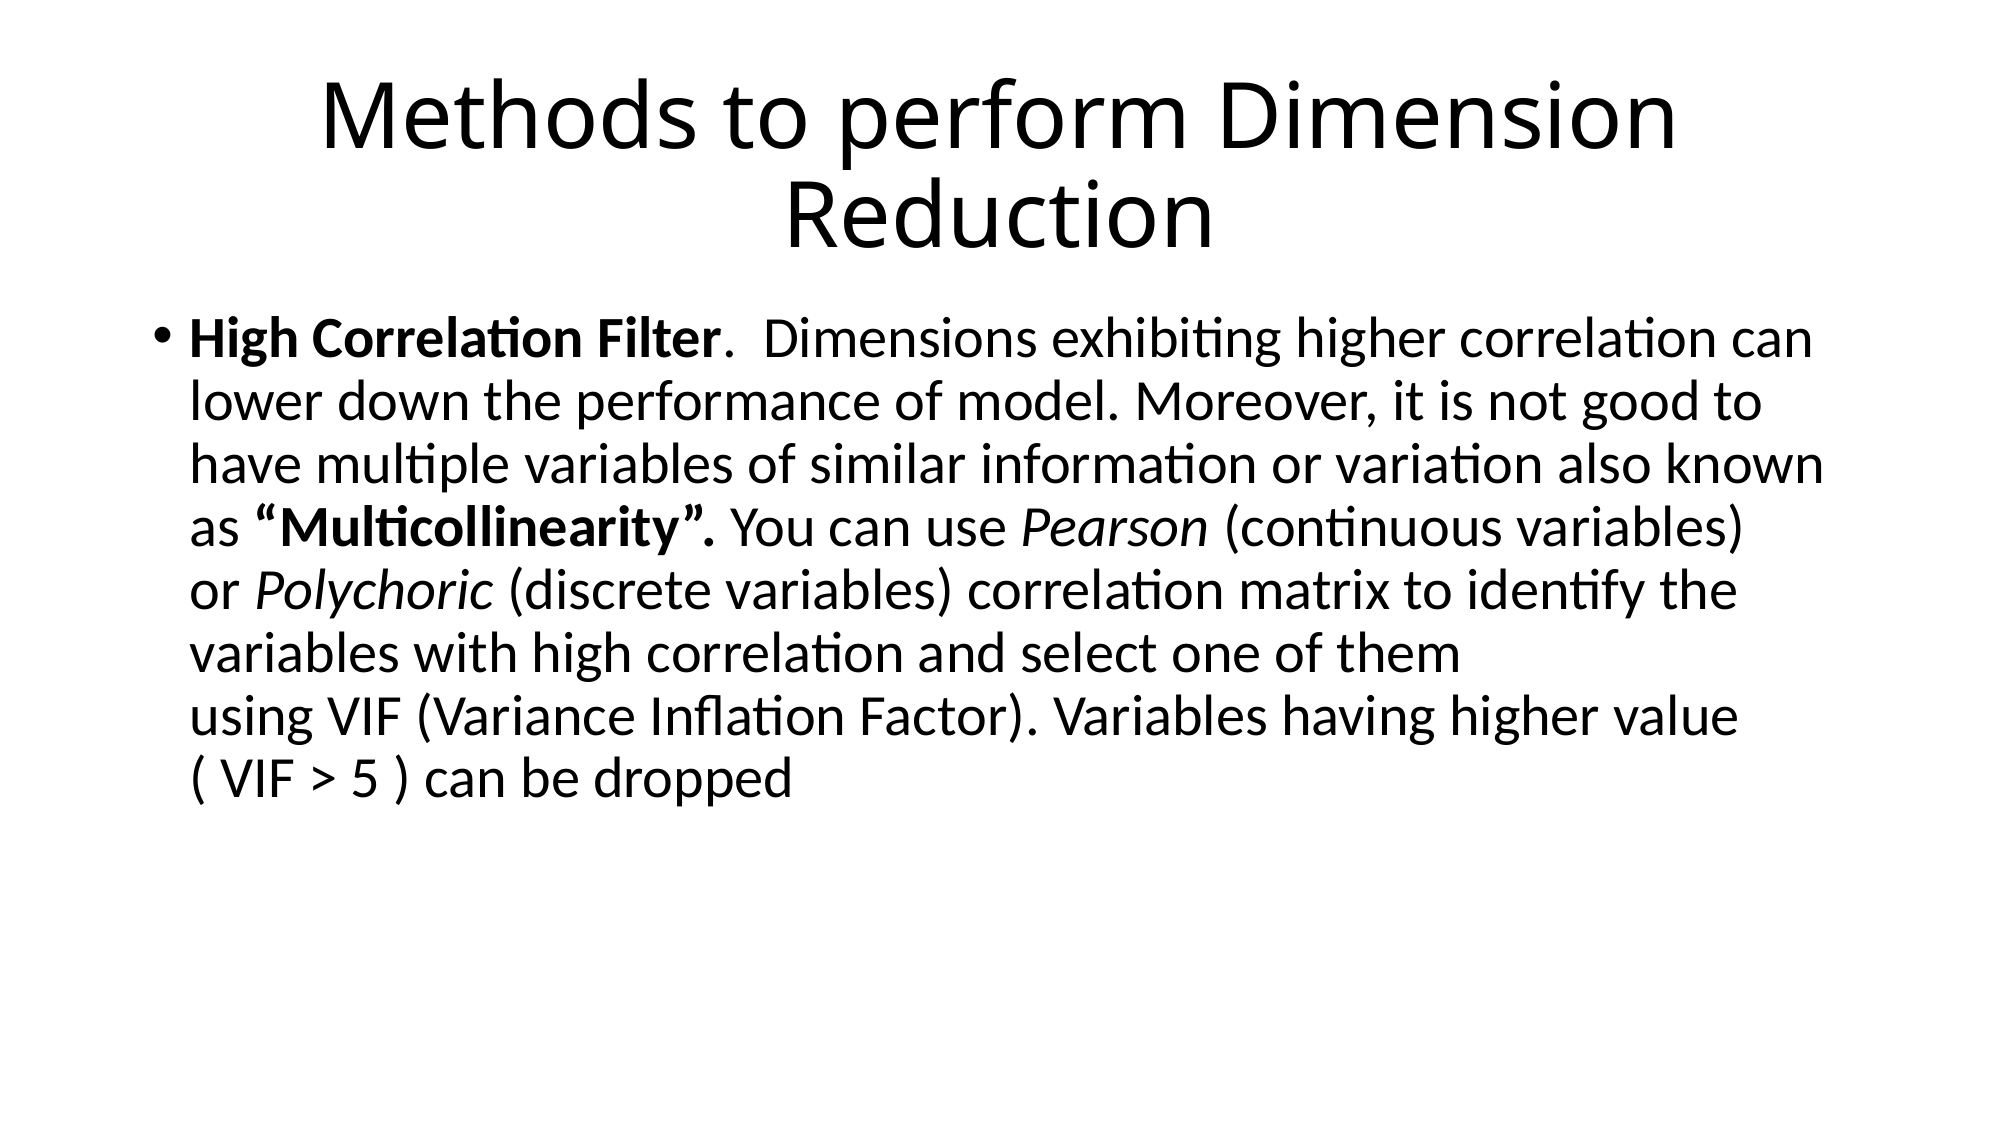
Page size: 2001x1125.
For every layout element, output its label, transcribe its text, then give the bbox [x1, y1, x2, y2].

title Methods to perform Dimension Reduction [137, 59, 1863, 278]
list High Correlation Filter. Dimensions exhibiting higher correlation can lower down the performance of model. Moreover, it is not good to have multiple variables of similar information or variation also known as “Multicollinearity”. You can use Pearson (continuous variables) or Polychoric (discrete variables) correlation matrix to identify the variables with high correlation and select one of them using VIF (Variance Inflation Factor). Variables having higher value ( VIF > 5 ) can be dropped [137, 299, 1863, 1014]
